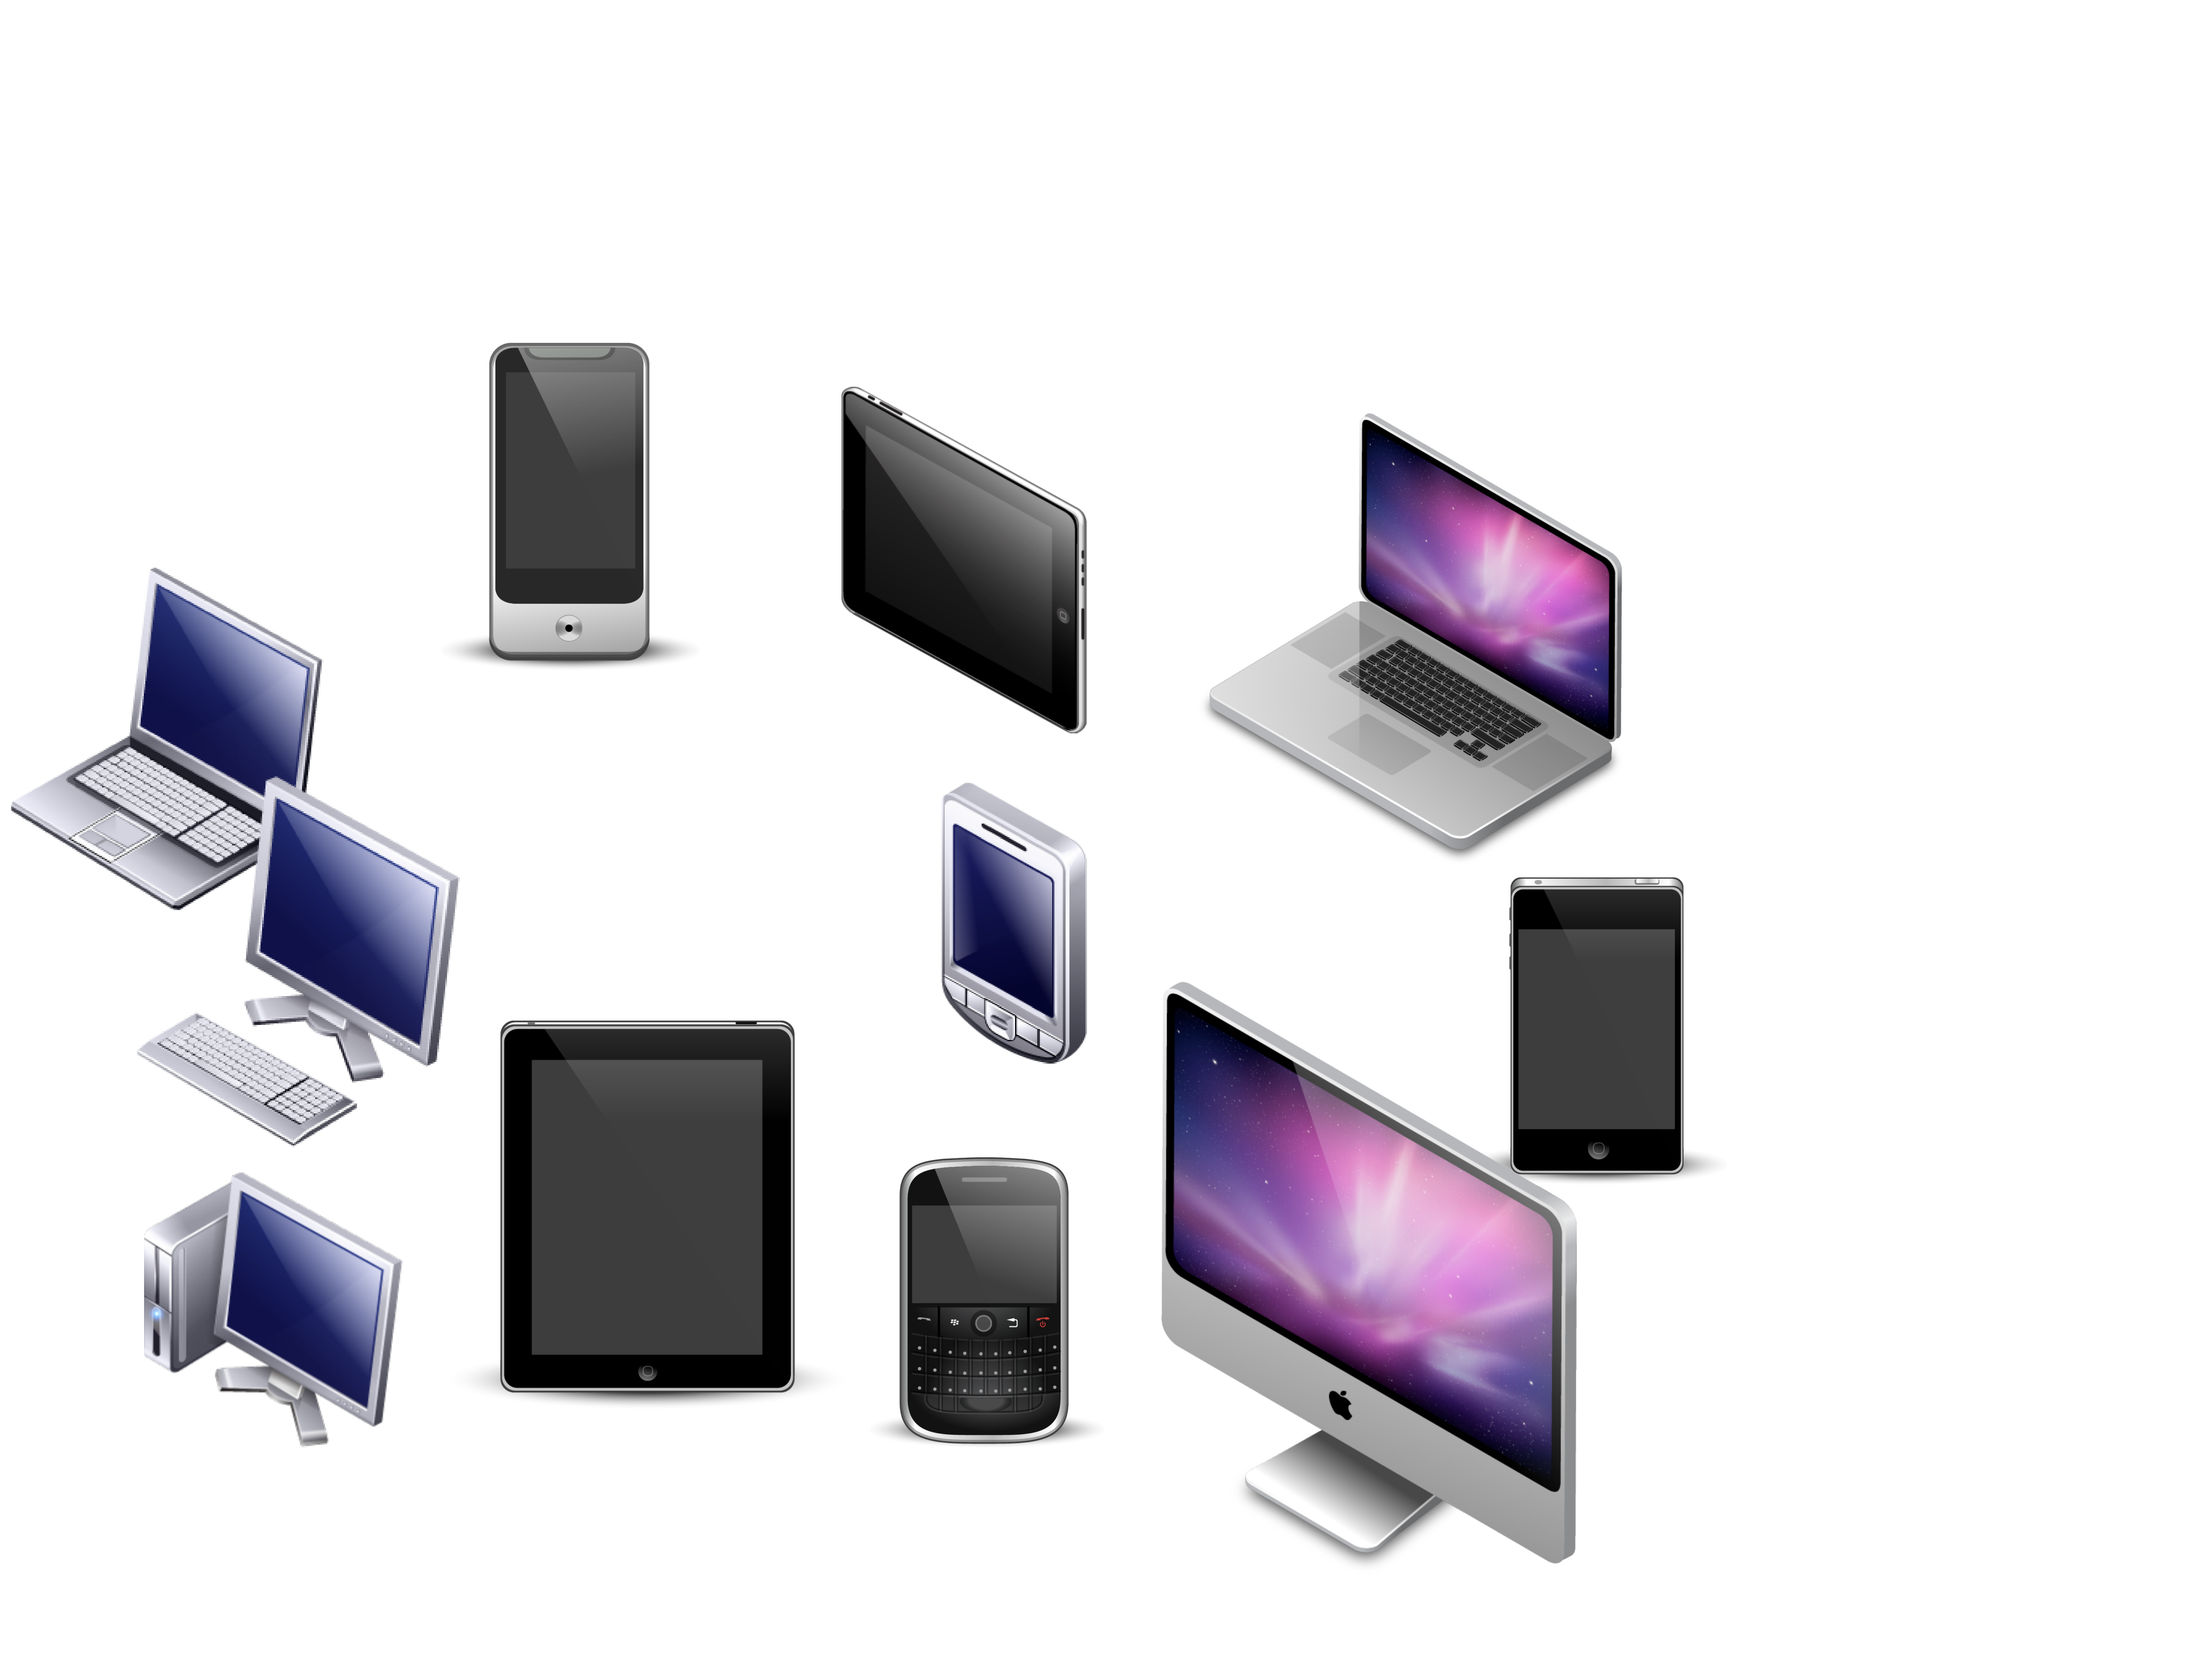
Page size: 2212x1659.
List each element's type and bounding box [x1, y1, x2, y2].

picture [144, 1172, 403, 1447]
picture [441, 343, 700, 673]
picture [11, 568, 853, 1410]
picture [941, 782, 1087, 1064]
picture [869, 1157, 1104, 1450]
picture [1133, 401, 1728, 1612]
picture [841, 387, 1087, 733]
